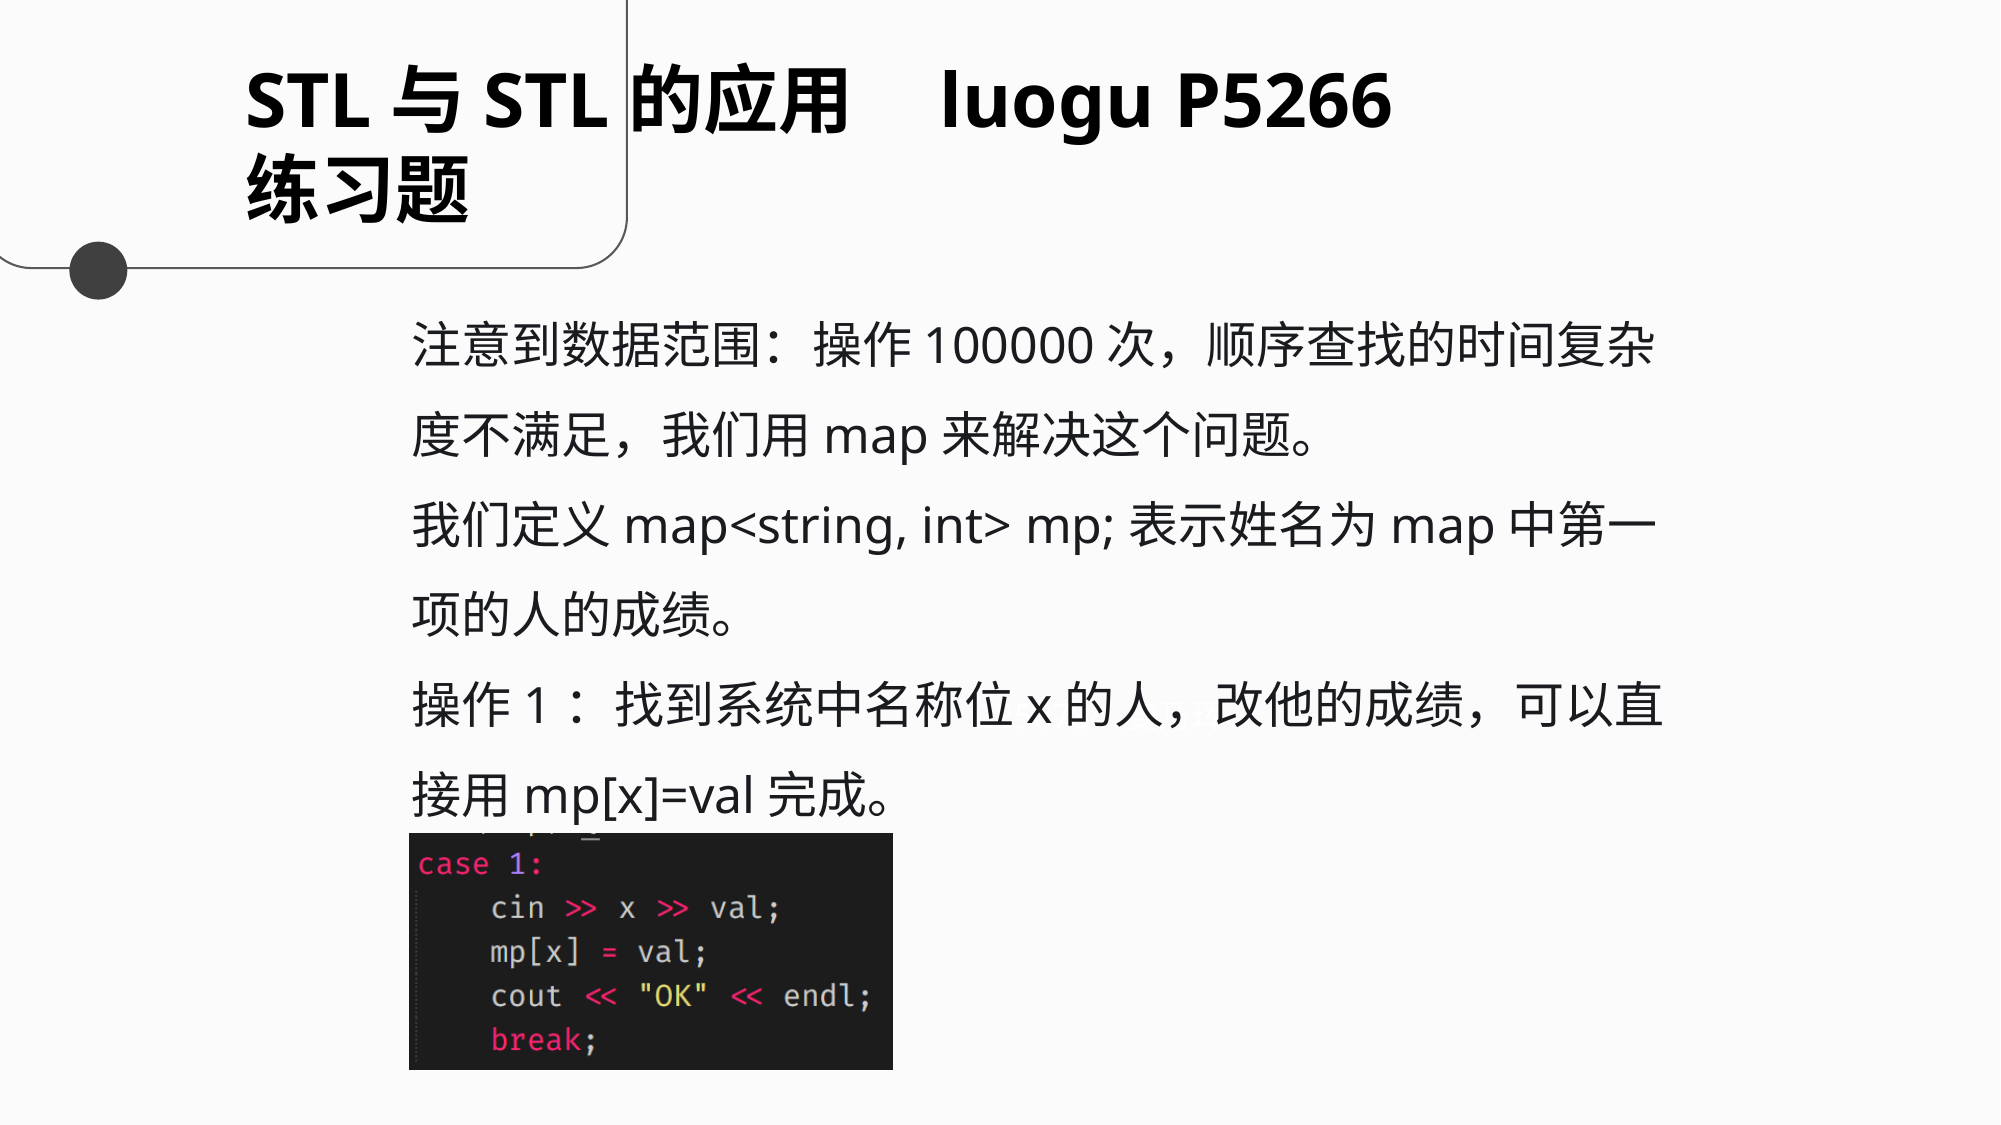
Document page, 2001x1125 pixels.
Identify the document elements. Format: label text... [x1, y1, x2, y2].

text_box STL与STL的应用 luogu P5266 练习题 [230, 44, 1582, 240]
text_box [0, 0, 628, 270]
text_box [68, 240, 129, 301]
text_box 注意到数据范围：操作100000次，顺序查找的时间复杂度不满足，我们用map来解决这个问题。 我们定义map<string, int> mp;表示姓名为map中第一项的人的成绩。 操作1：找到系统中名称位x的人，改他的成绩，可以直接用mp[x]=val完成。 [397, 276, 1703, 921]
picture [408, 833, 893, 1070]
